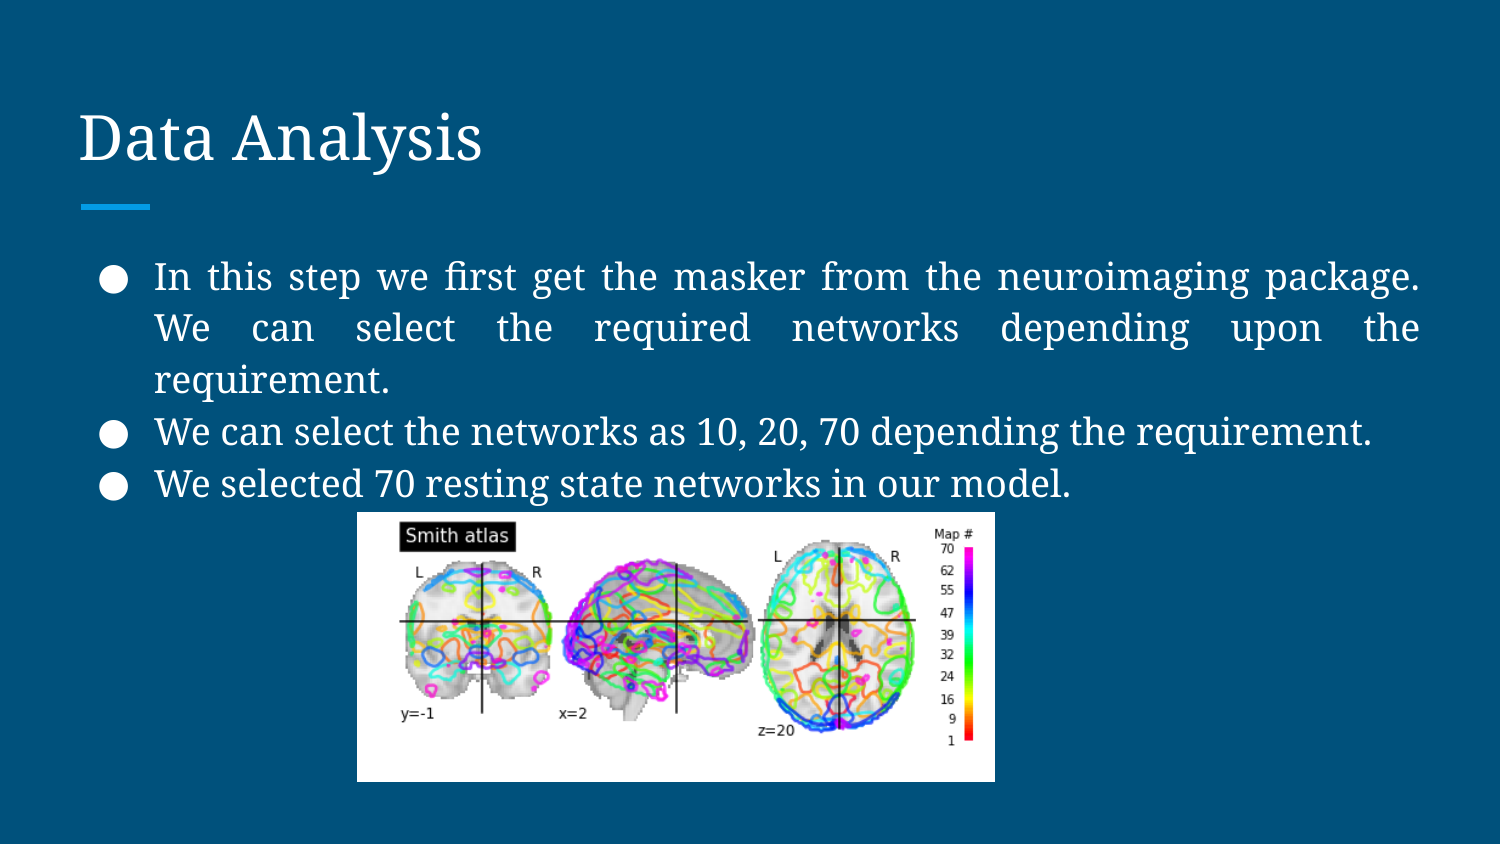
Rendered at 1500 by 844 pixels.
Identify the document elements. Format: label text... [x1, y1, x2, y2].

list In this step we first get the masker from the neuroimaging package. We can select the required networks depending upon the requirement. We can select the networks as 10, 20, 70 depending the requirement. We selected 70 resting state networks in our model. [63, 230, 1437, 736]
picture [358, 513, 994, 781]
title Data Analysis [63, 75, 1437, 188]
